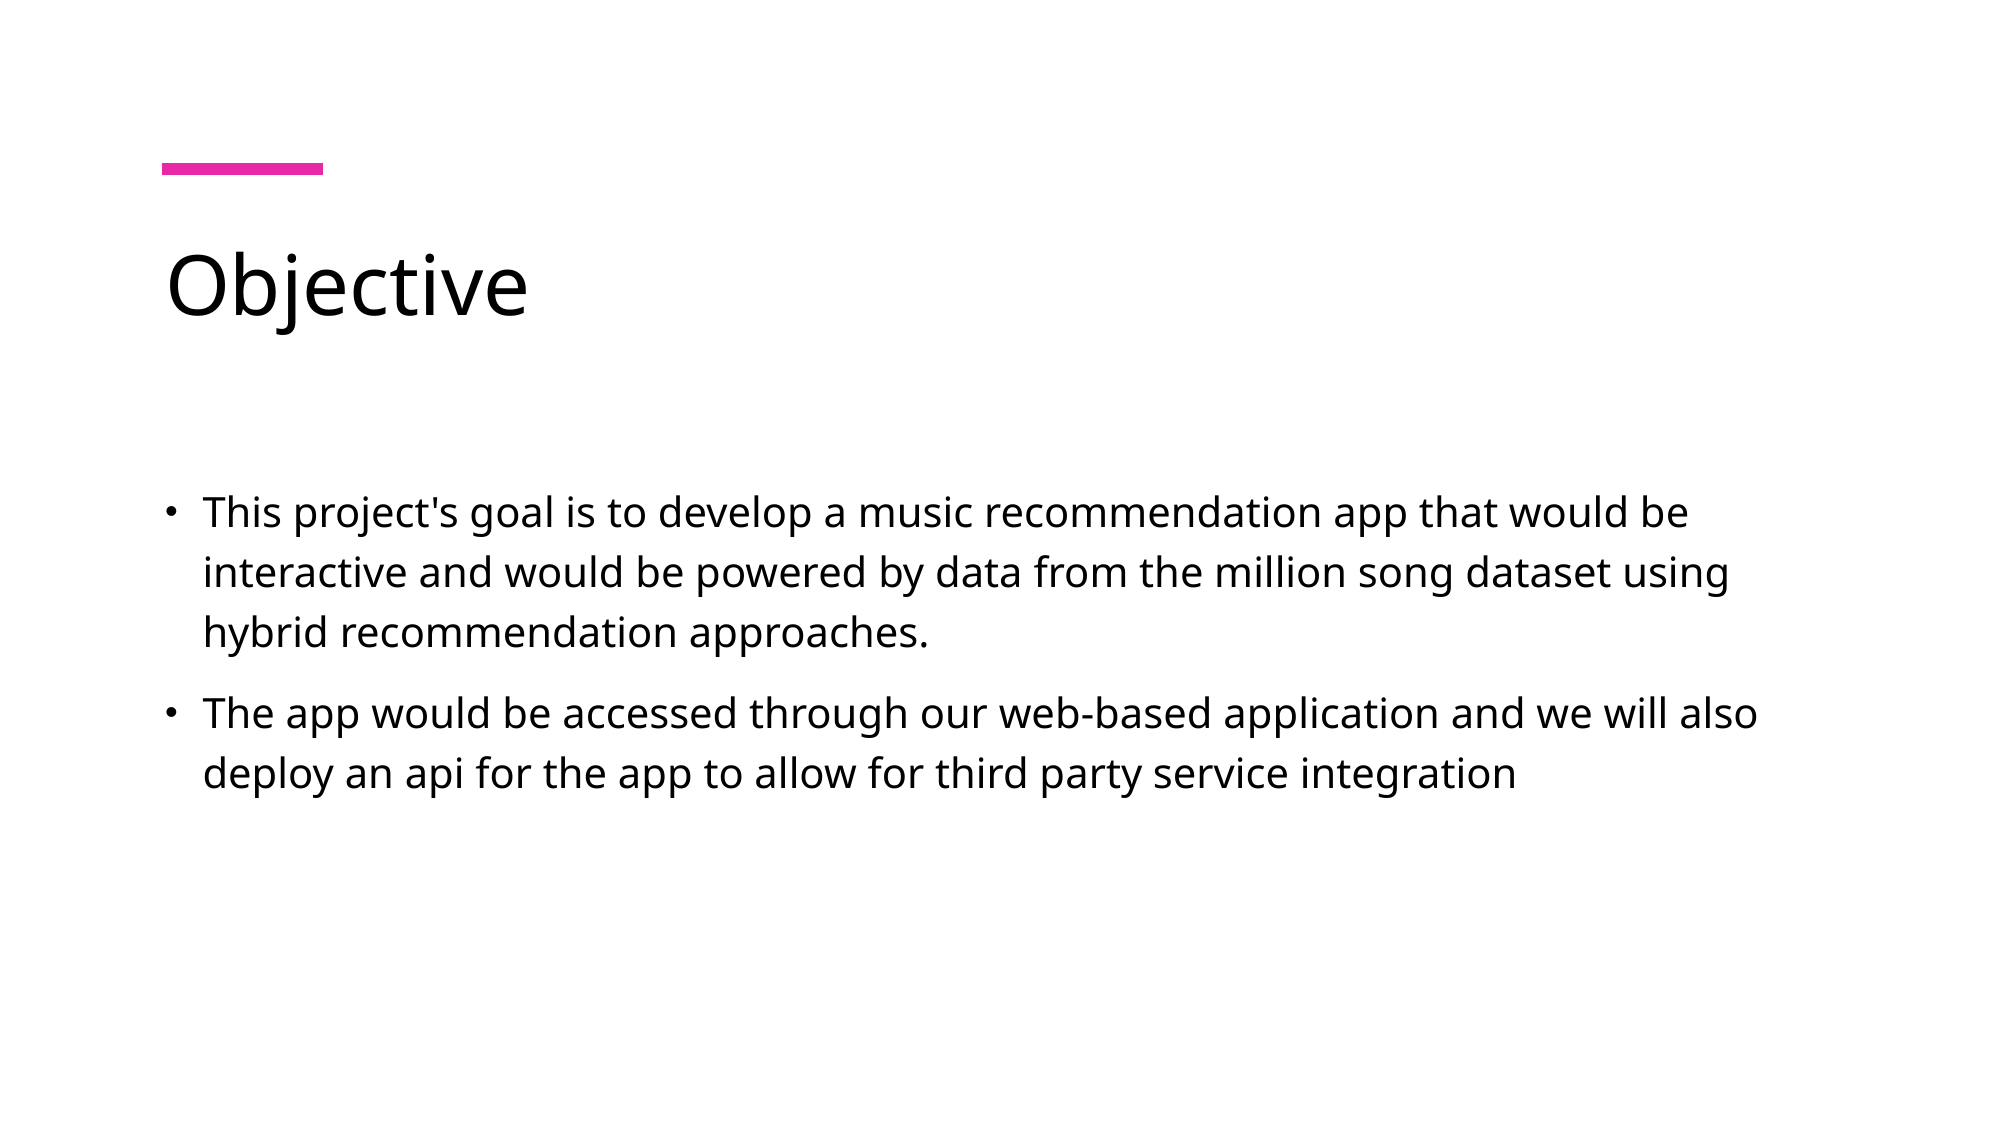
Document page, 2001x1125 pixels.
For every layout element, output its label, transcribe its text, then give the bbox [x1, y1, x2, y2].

list This project's goal is to develop a music recommendation app that would be interactive and would be powered by data from the million song dataset using hybrid recommendation approaches. The app would be accessed through our web-based application and we will also deploy an api for the app to allow for third party service integration [150, 468, 1850, 900]
title Objective [150, 224, 1850, 441]
